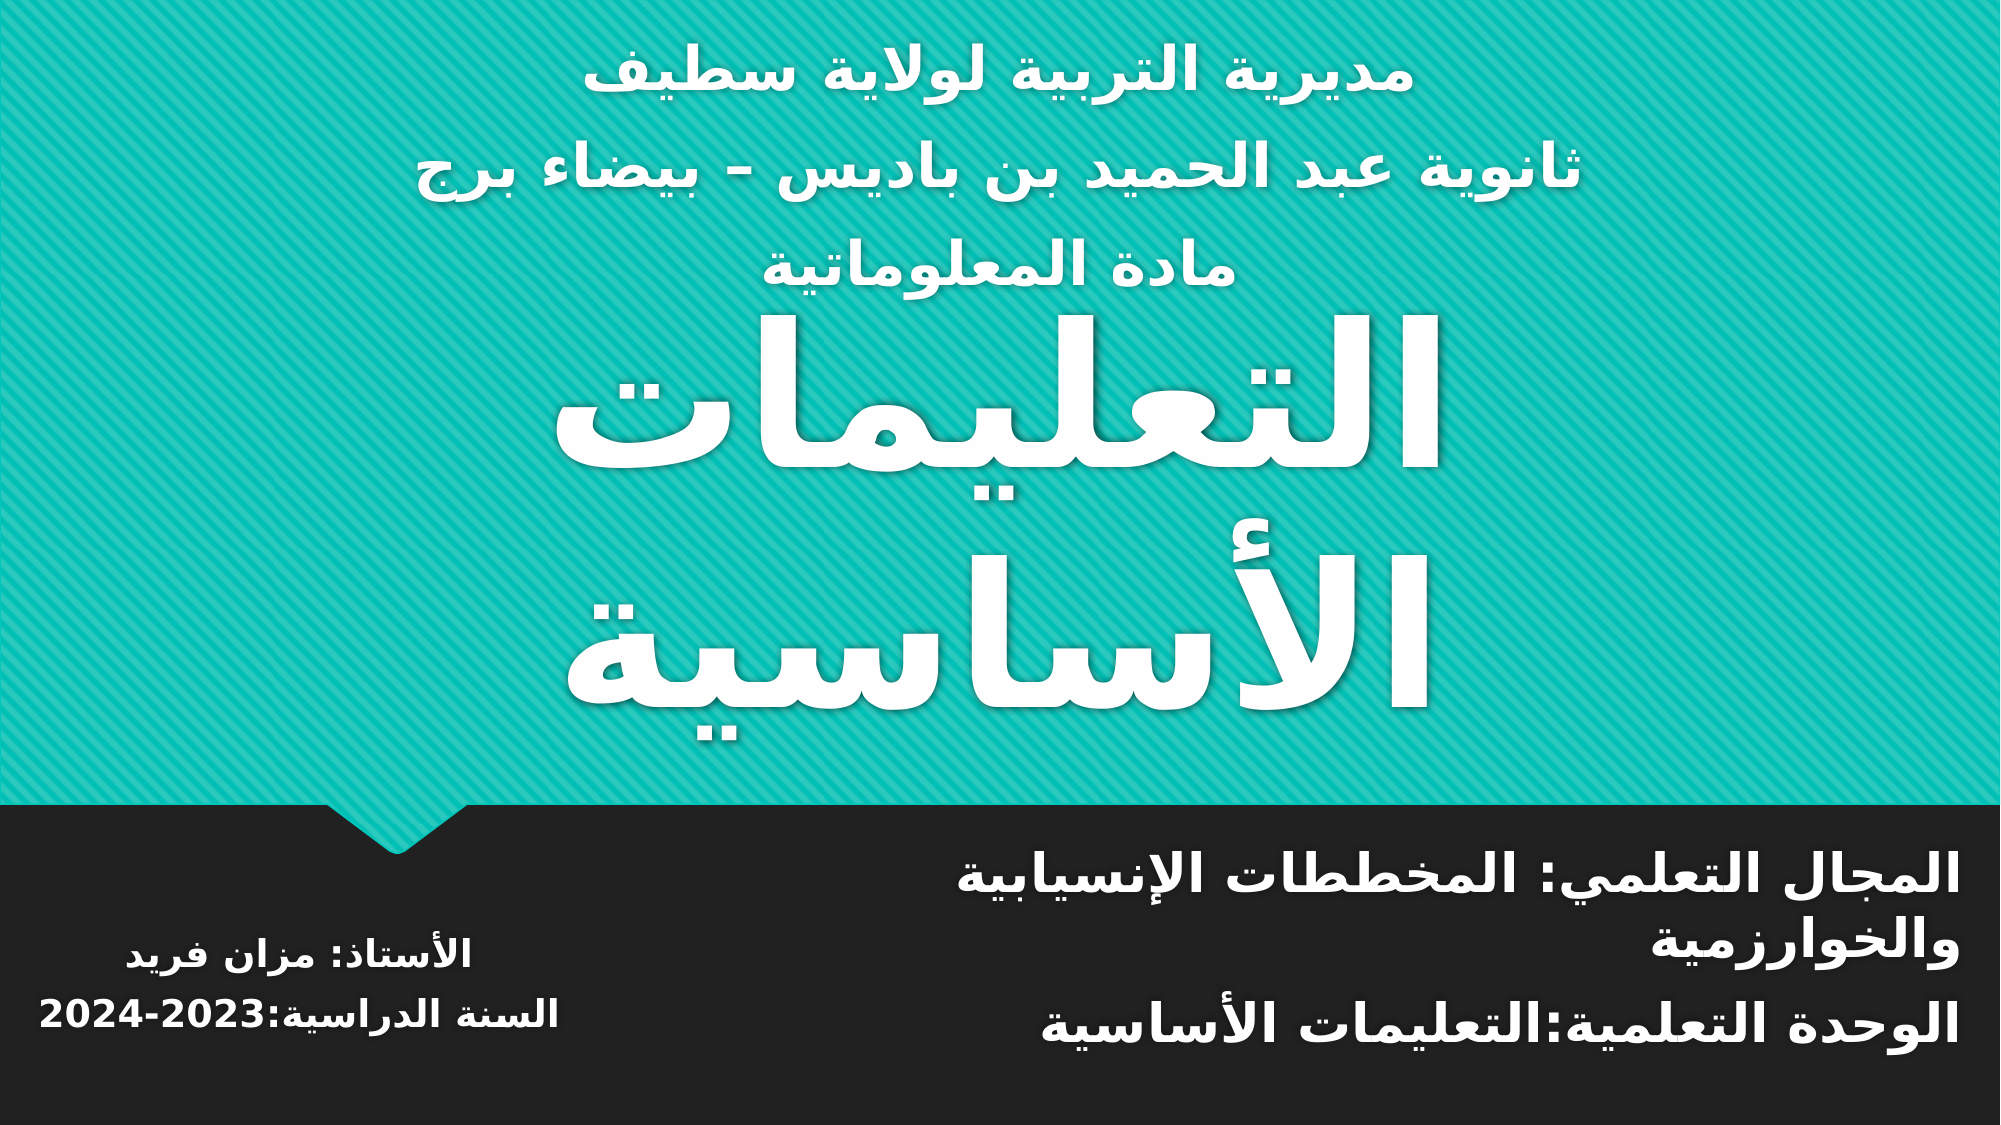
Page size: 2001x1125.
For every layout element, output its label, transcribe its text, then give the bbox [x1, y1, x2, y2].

title التعليمات الأساسية [132, 312, 1868, 709]
text_box مديرية التربية لولاية سطيف ثانوية عبد الحميد بن باديس – بيضاء برج مادة المعلوماتية [119, 21, 1881, 307]
subtitle المجال التعلمي: المخططات الإنسيابية والخوارزمية الوحدة التعلمية:التعليمات الأساسية [795, 831, 1978, 1063]
text_box الأستاذ: مزان فريد السنة الدراسية:2023-2024 [21, 921, 576, 1063]
